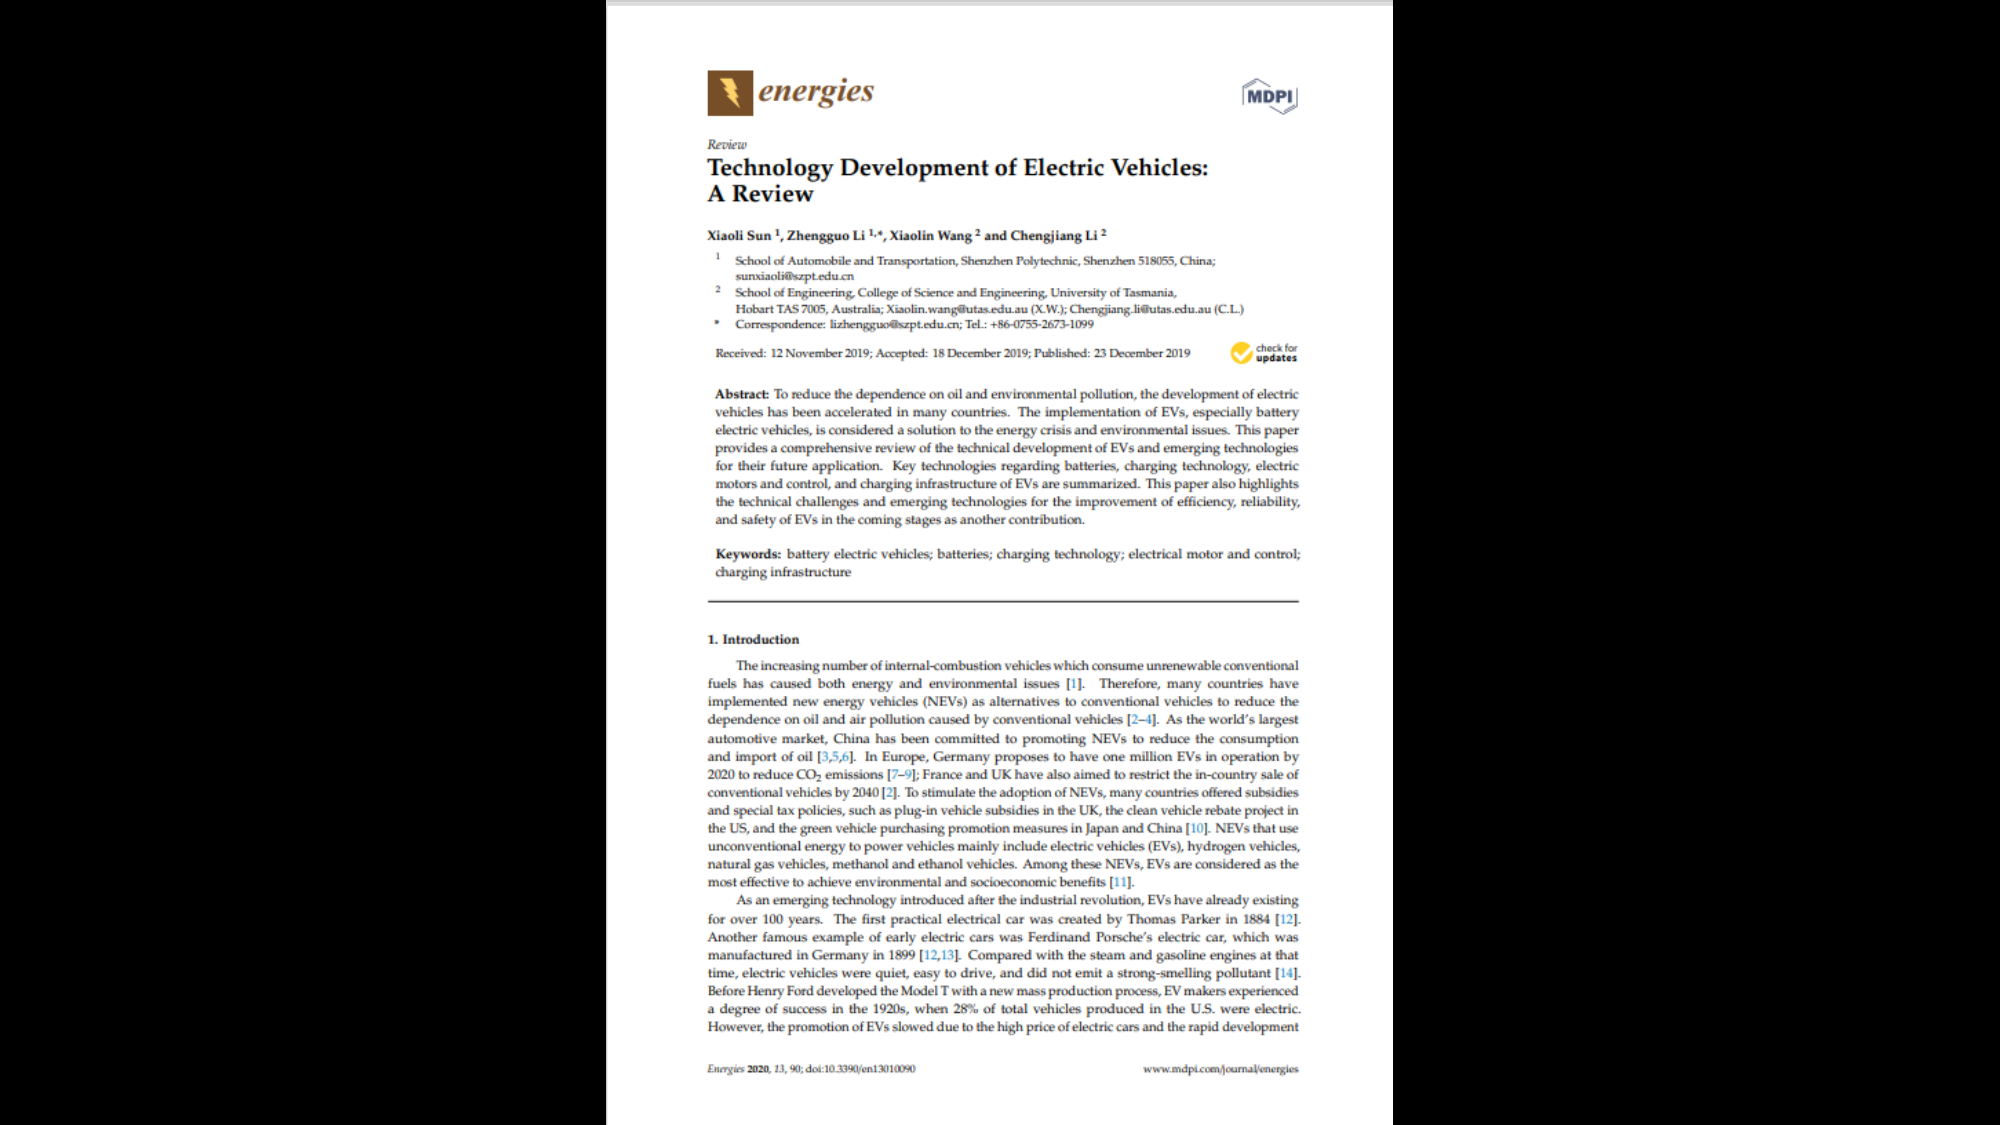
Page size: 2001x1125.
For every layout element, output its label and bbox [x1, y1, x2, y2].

picture [606, 0, 1393, 1125]
